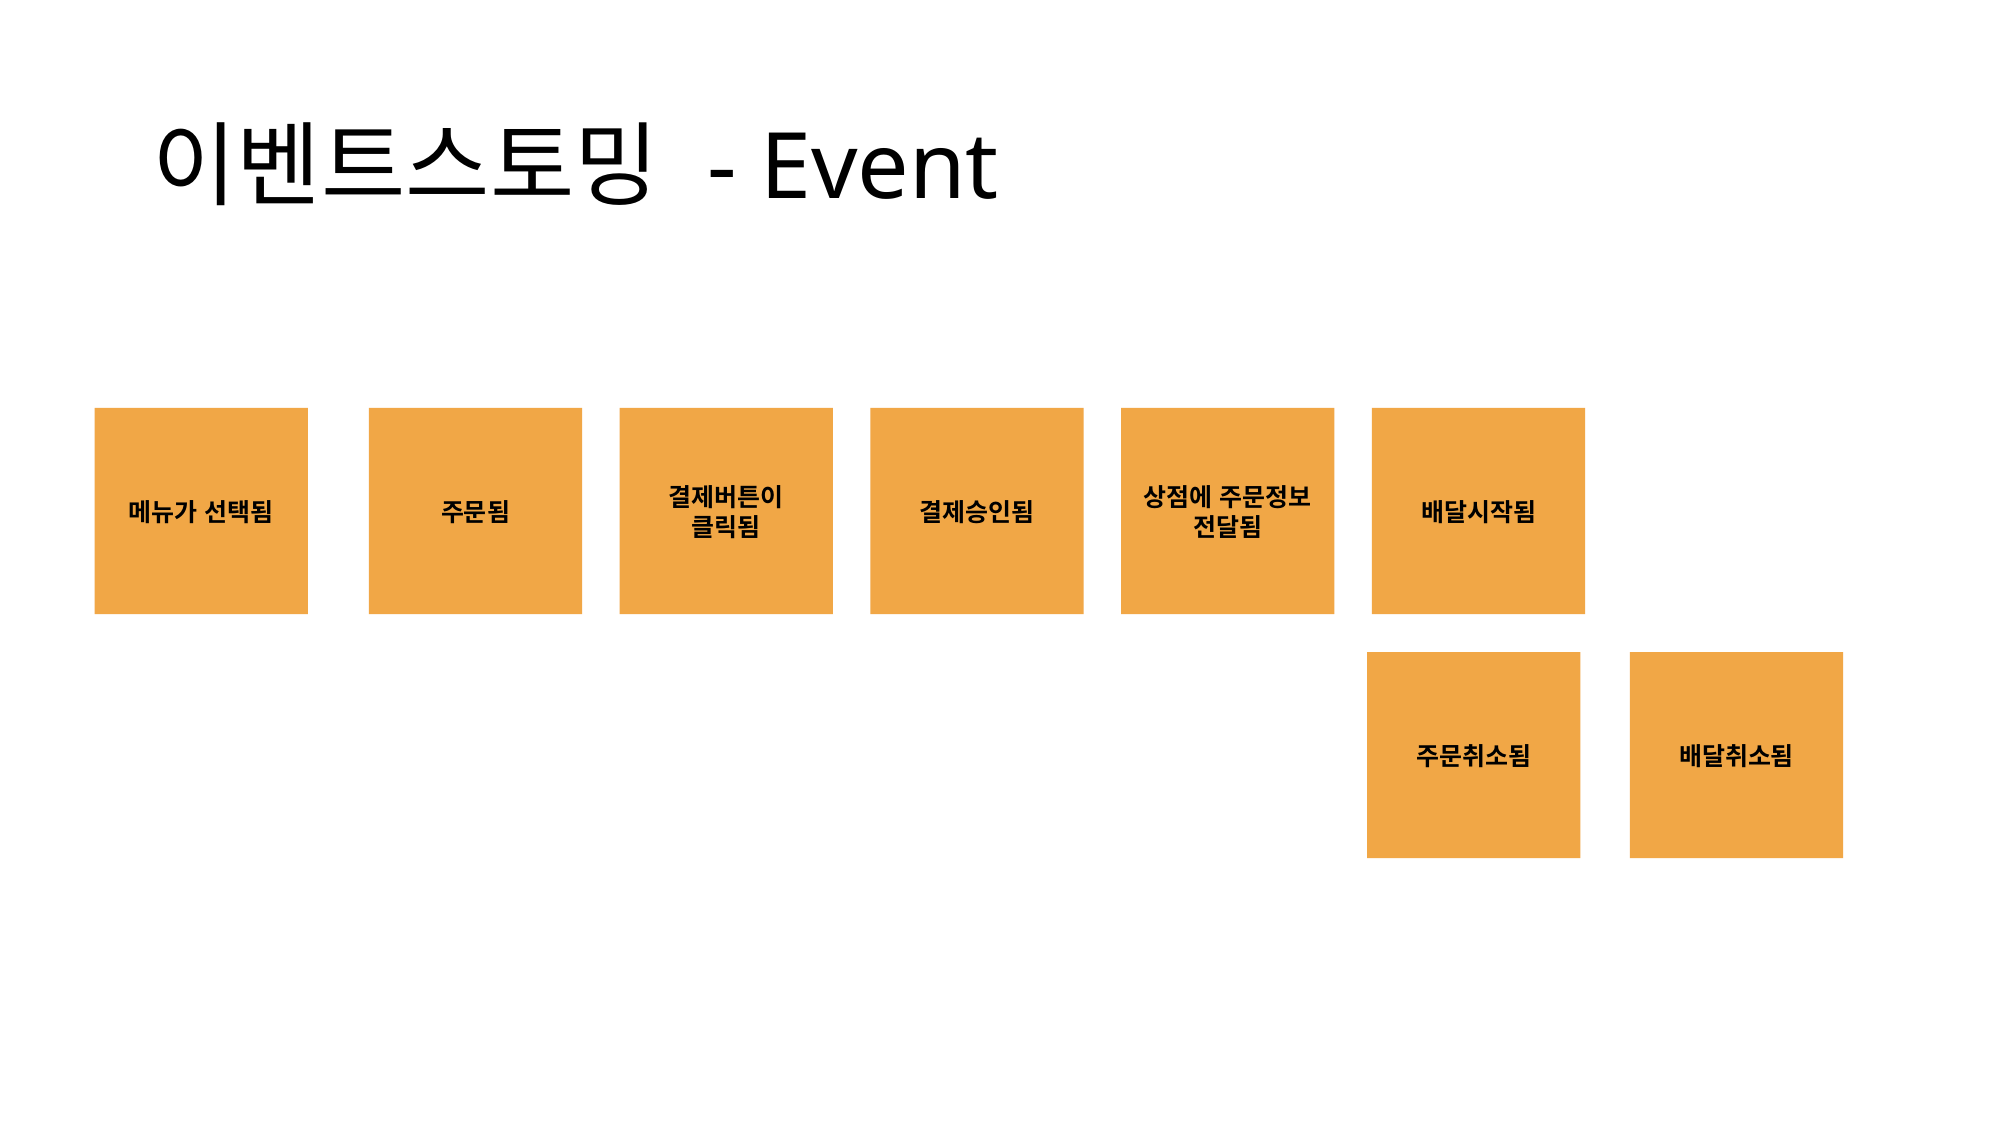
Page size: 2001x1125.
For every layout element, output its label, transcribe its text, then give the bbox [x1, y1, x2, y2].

title 이벤트스토밍 - Event [137, 59, 1863, 278]
text_box 주문됨 [368, 407, 583, 615]
text_box 상점에 주문정보 전달됨 [1120, 407, 1335, 615]
text_box 메뉴가 선택됨 [94, 407, 309, 615]
text_box 배달시작됨 [1371, 407, 1586, 615]
text_box 주문취소됨 [1366, 651, 1581, 859]
text_box 결제승인됨 [869, 407, 1085, 615]
text_box 배달취소됨 [1629, 651, 1844, 859]
text_box 결제버튼이 클릭됨 [619, 407, 834, 615]
